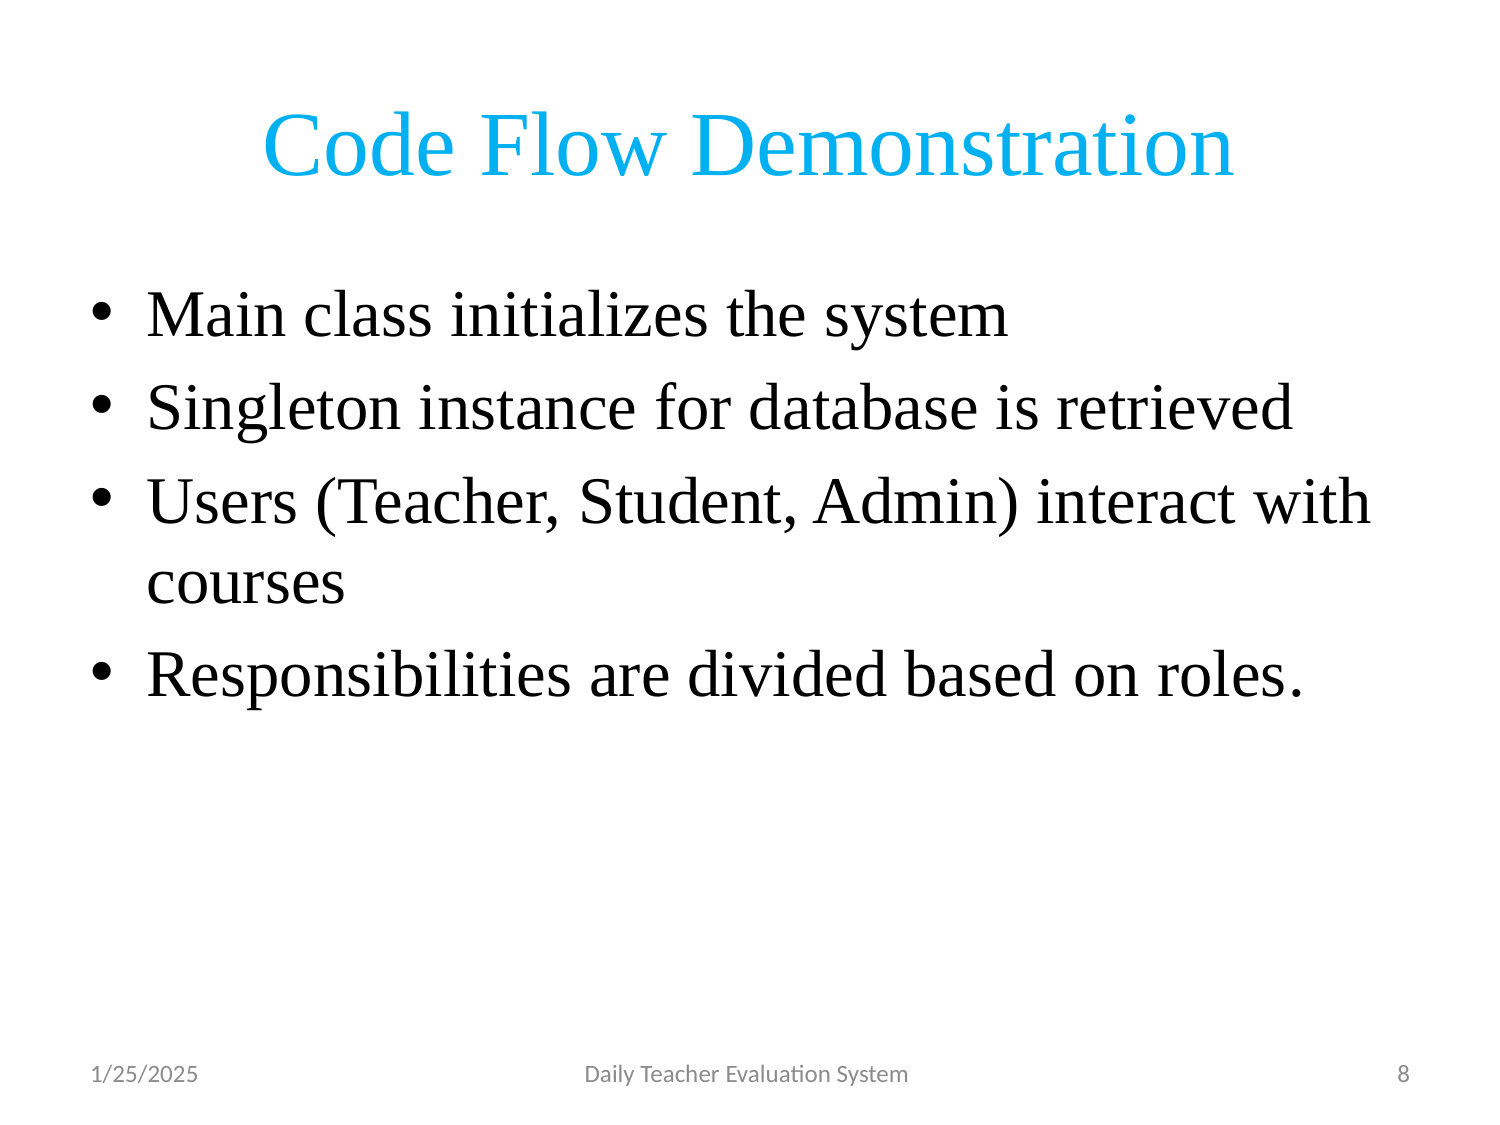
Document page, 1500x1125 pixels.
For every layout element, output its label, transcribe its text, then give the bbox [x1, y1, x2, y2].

footer Daily Teacher Evaluation System [512, 1042, 988, 1103]
slide_number 8 [1074, 1042, 1425, 1103]
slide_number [75, 1042, 425, 1103]
title Code Flow Demonstration [75, 45, 1425, 233]
list Main class initializes the system Singleton instance for database is retrieved Users (Teacher, Student, Admin) interact with courses Responsibilities are divided based on roles. [75, 262, 1425, 1005]
